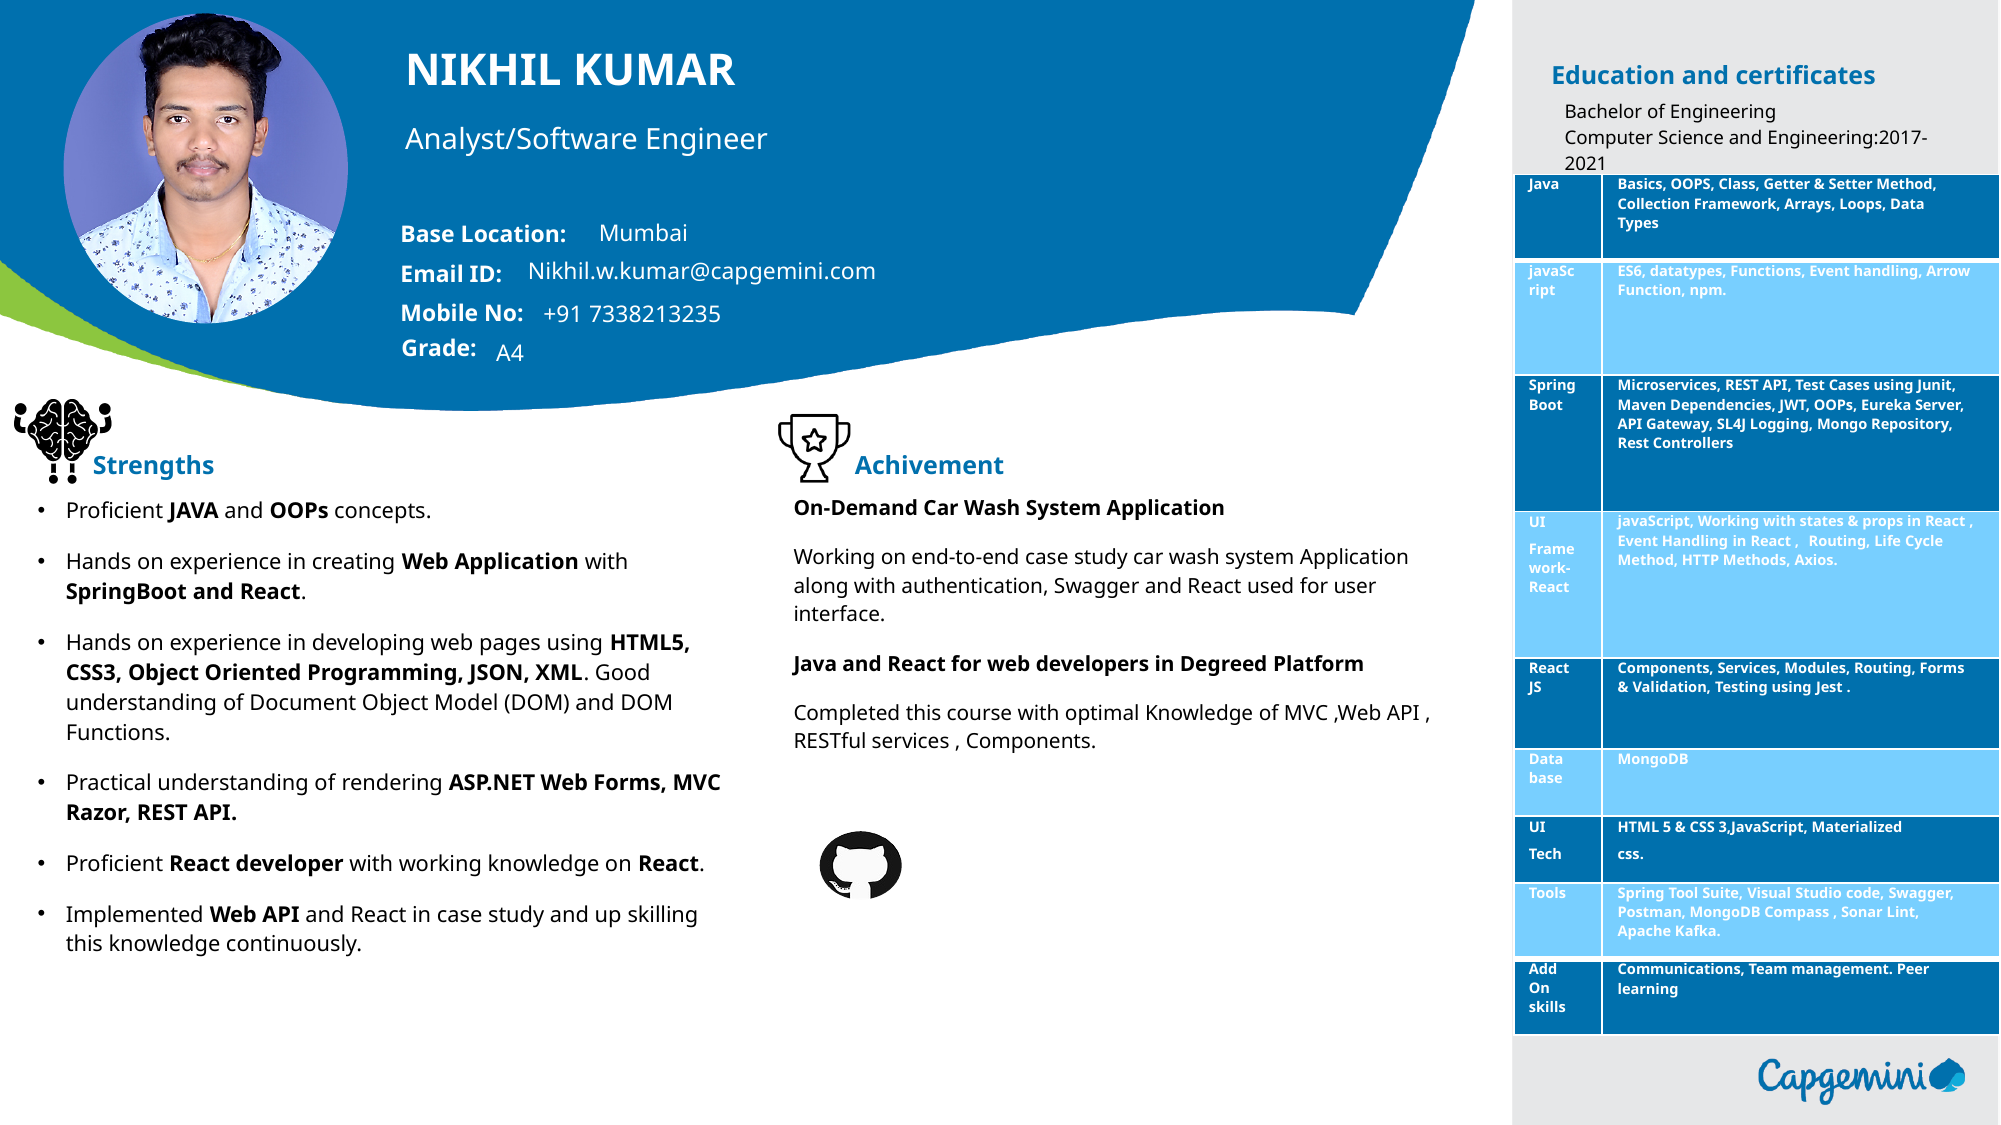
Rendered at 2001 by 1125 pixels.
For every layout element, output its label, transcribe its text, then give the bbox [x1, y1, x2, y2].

text_box A4 [496, 320, 887, 375]
table_cell Data base [1515, 750, 1601, 815]
table_cell UI Frame work- React [1515, 512, 1601, 657]
table_header Java [1515, 175, 1601, 258]
text_box Bachelor of Engineering Computer Science and Engineering:2017-2021 [1549, 89, 1948, 174]
table_header Basics, OOPS, Class, Getter & Setter Method, Collection Framework, Arrays, Loops, Data Types [1603, 175, 1999, 258]
list Nikhil.w.kumar@capgemini.com [527, 259, 1156, 290]
table_cell Spring Boot [1515, 376, 1601, 511]
table_cell Add On skills [1515, 962, 1601, 1034]
table_cell Communications, Team management. Peer learning [1603, 962, 1999, 1034]
table_cell Microservices, REST API, Test Cases using Junit, Maven Dependencies, JWT, OOPs, Eureka Server, API Gateway, SL4J Logging, Mongo Repository, Rest Controllers [1603, 376, 1999, 511]
table_cell UI Tech [1515, 817, 1601, 882]
table_cell MongoDB [1603, 750, 1999, 815]
table_cell Tools [1515, 884, 1601, 956]
table_cell Spring Tool Suite, Visual Studio code, Swagger, Postman, MongoDB Compass , Sonar Lint, Apache Kafka. [1603, 884, 1999, 956]
list Proficient JAVA and OOPs concepts. Hands on experience in creating Web Application with SpringBoot and React. Hands on experience in developing web pages using HTML5, CSS3, Object Oriented Programming, JSON, XML. Good understanding of Document Object Model (DOM) and DOM Functions. Practical understanding of rendering ASP.NET Web Forms, MVC Razor, REST API. Proficient React developer with working knowledge on React. Implemented Web API and React in case study and up skilling this knowledge continuously. [37, 493, 738, 1088]
list On-Demand Car Wash System Application Working on end-to-end case study car wash system Application along with authentication, Swagger and React used for user interface. Java and React for web developers in Degreed Platform Completed this course with optimal Knowledge of MVC ,Web API , RESTful services , Components. [793, 491, 1451, 1086]
picture [0, 0, 1998, 1125]
list +91 7338213235 [543, 302, 935, 357]
list Mumbai [598, 221, 989, 259]
table_cell React JS [1515, 659, 1601, 748]
table_cell javaScript, Working with states & props in React , Event Handling in React , Routing, Life Cycle Method, HTTP Methods, Axios. [1603, 512, 1999, 657]
list Analyst/Software Engineer [404, 109, 1399, 162]
table_cell ES6, datatypes, Functions, Event handling, Arrow Function, npm. [1603, 263, 1999, 374]
list NIKHIL KUMAR [404, 47, 1426, 98]
table_cell javaSc ript [1515, 263, 1601, 374]
table_cell HTML 5 & CSS 3,JavaScript, Materialized css. [1603, 817, 1999, 882]
table_cell Components, Services, Modules, Routing, Forms & Validation, Testing using Jest . [1603, 659, 1999, 748]
